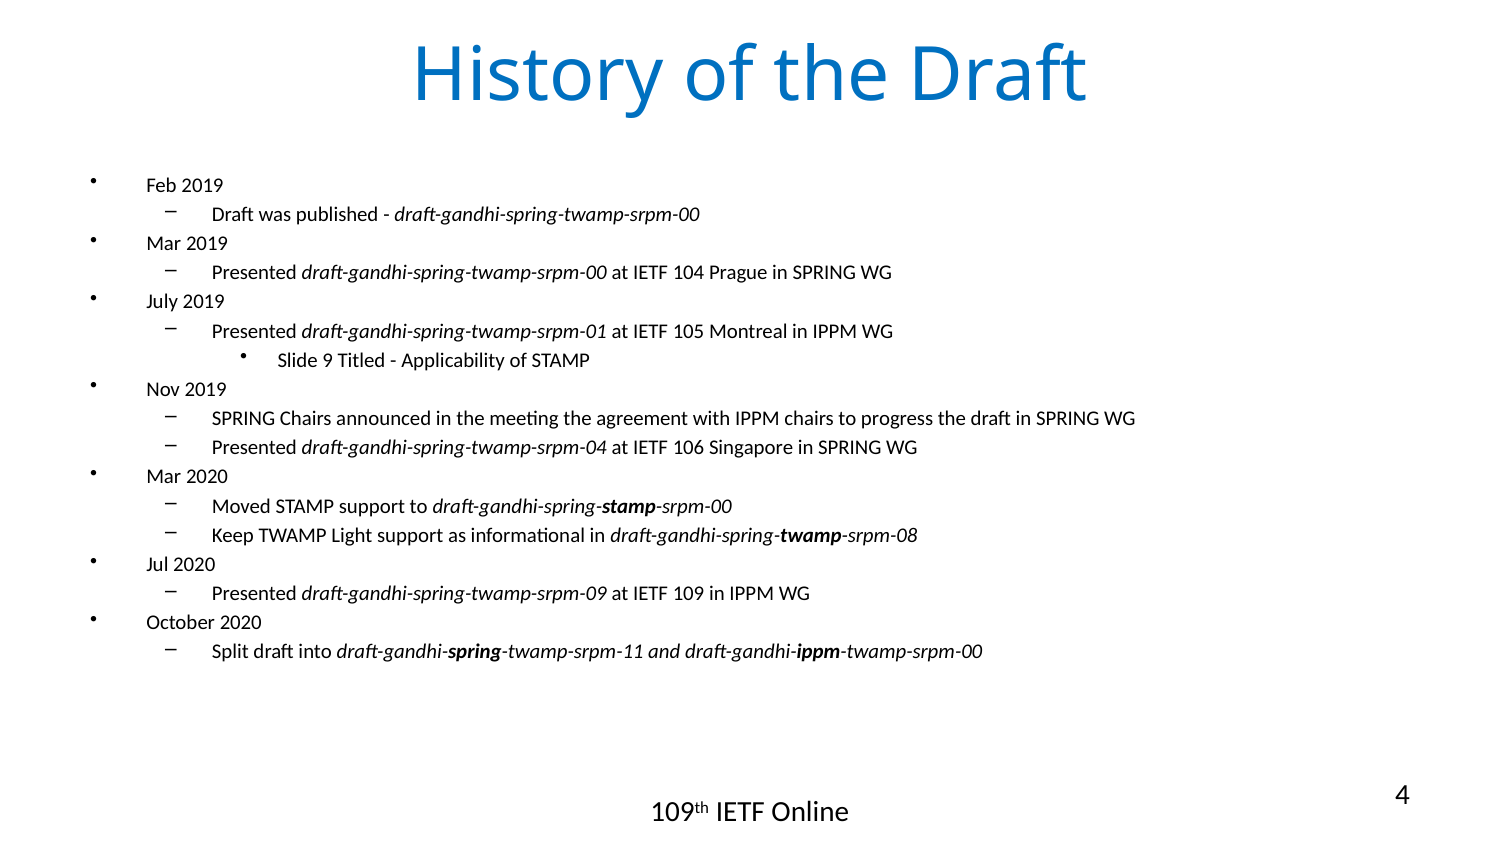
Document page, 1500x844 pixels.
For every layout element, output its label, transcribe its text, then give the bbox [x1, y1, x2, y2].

slide_number 4 [1074, 768, 1426, 828]
footer 109th IETF Online [512, 784, 988, 844]
title History of the Draft [74, 0, 1426, 141]
list Feb 2019 Draft was published - draft-gandhi-spring-twamp-srpm-00 Mar 2019 Presented draft-gandhi-spring-twamp-srpm-00 at IETF 104 Prague in SPRING WG July 2019 Presented draft-gandhi-spring-twamp-srpm-01 at IETF 105 Montreal in IPPM WG Slide 9 Titled - Applicability of STAMP Nov 2019 SPRING Chairs announced in the meeting the agreement with IPPM chairs to progress the draft in SPRING WG Presented draft-gandhi-spring-twamp-srpm-04 at IETF 106 Singapore in SPRING WG Mar 2020 Moved STAMP support to draft-gandhi-spring-stamp-srpm-00 Keep TWAMP Light support as informational in draft-gandhi-spring-twamp-srpm-08 Jul 2020 Presented draft-gandhi-spring-twamp-srpm-09 at IETF 109 in IPPM WG October 2020 Split draft into draft-gandhi-spring-twamp-srpm-11 and draft-gandhi-ippm-twamp-srpm-00 [74, 163, 1426, 746]
